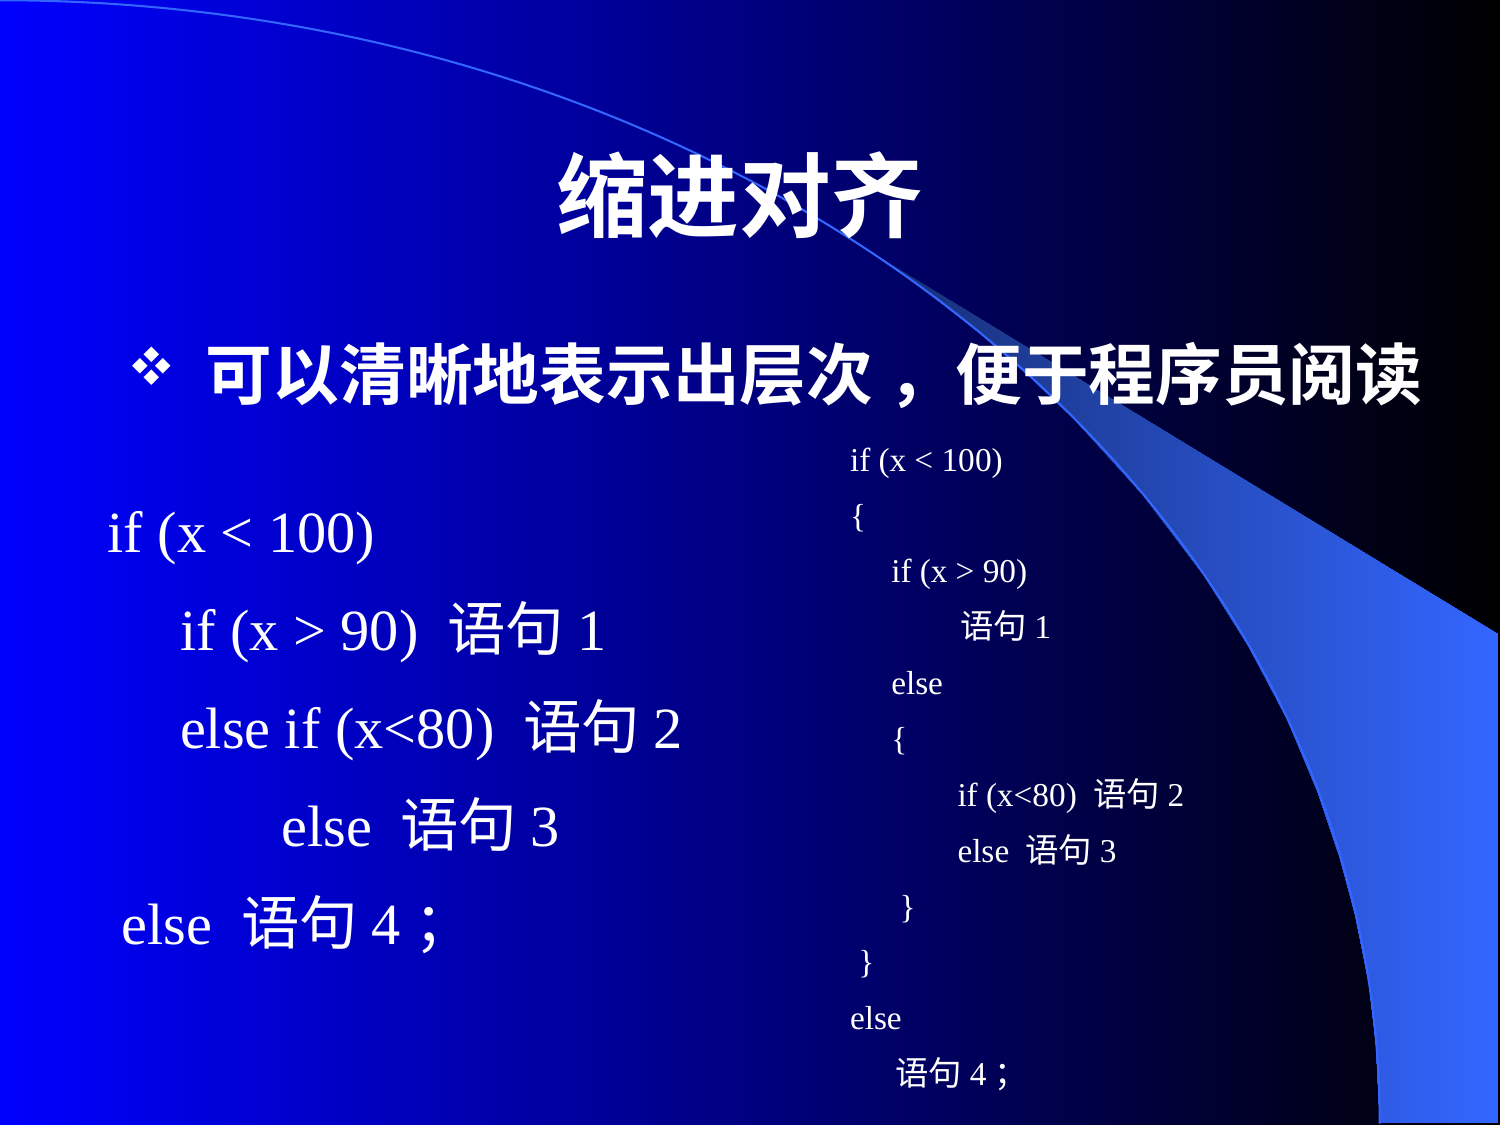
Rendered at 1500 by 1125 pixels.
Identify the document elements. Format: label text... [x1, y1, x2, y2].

text_box if (x < 100) if (x > 90) 语句1 else if (x<80) 语句2 else 语句3 else 语句4； [6, 458, 749, 964]
text_box if (x < 100) { if (x > 90) 语句1 else { if (x<80) 语句2 else 语句3 } } else 语句4； [749, 414, 1500, 1100]
list 可以清晰地表示出层次 ，便于程序员阅读 [112, 324, 1455, 458]
title 缩进对齐 [112, 99, 1388, 288]
